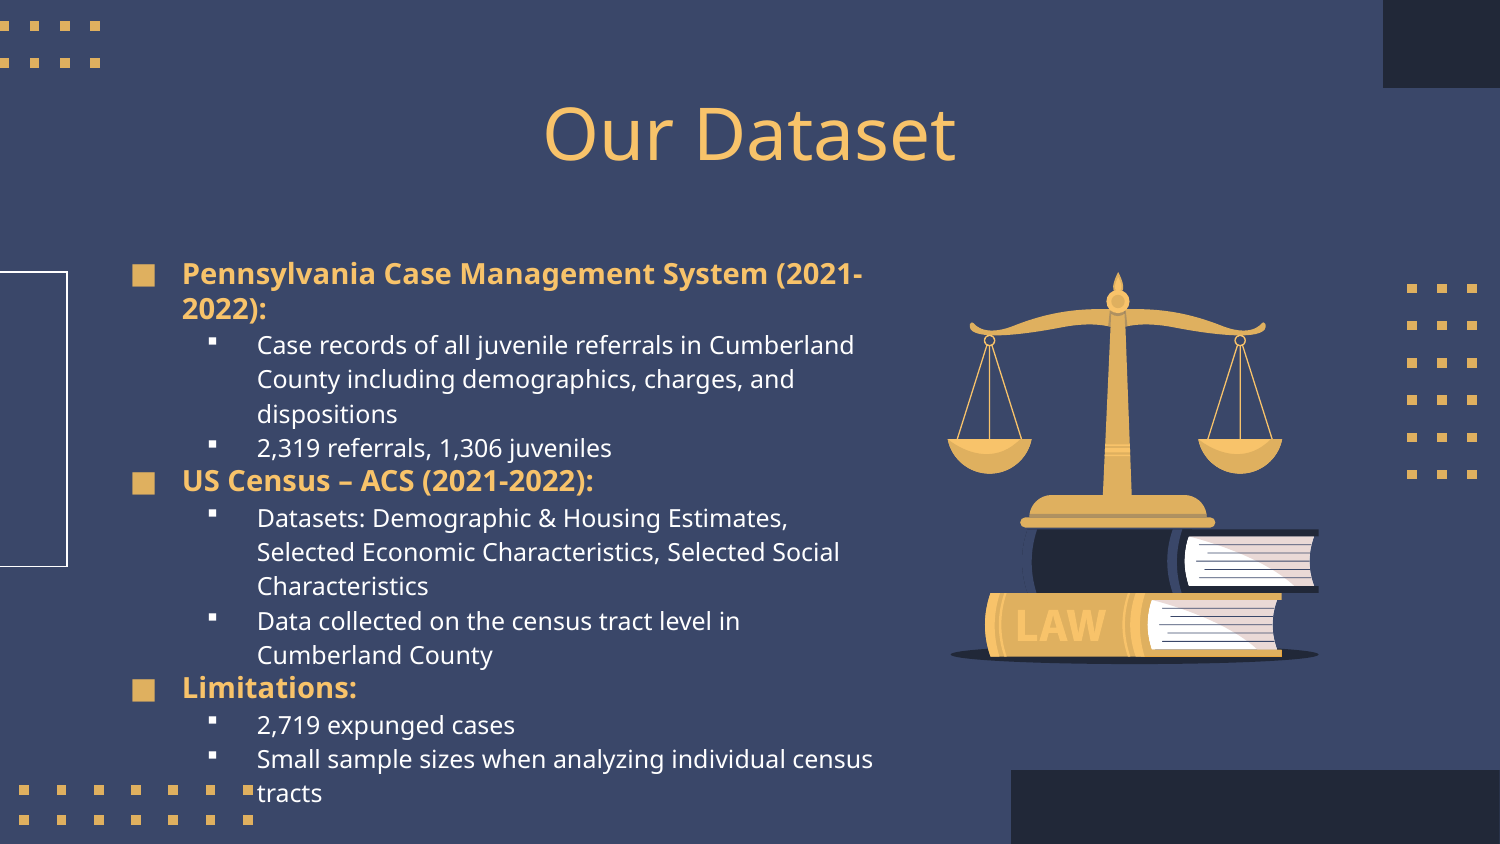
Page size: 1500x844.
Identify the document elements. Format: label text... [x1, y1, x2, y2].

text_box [950, 529, 1319, 665]
list Pennsylvania Case Management System (2021-2022): Case records of all juvenile referrals in Cumberland County including demographics, charges, and dispositions 2,319 referrals, 1,306 juveniles US Census – ACS (2021-2022): Datasets: Demographic & Housing Estimates, Selected Economic Characteristics, Selected Social Characteristics Data collected on the census tract level in Cumberland County Limitations: 2,719 expunged cases Small sample sizes when analyzing individual census tracts [91, 239, 907, 744]
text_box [1406, 283, 1478, 480]
title Our Dataset [118, 72, 1382, 167]
text_box [1382, 0, 1500, 88]
